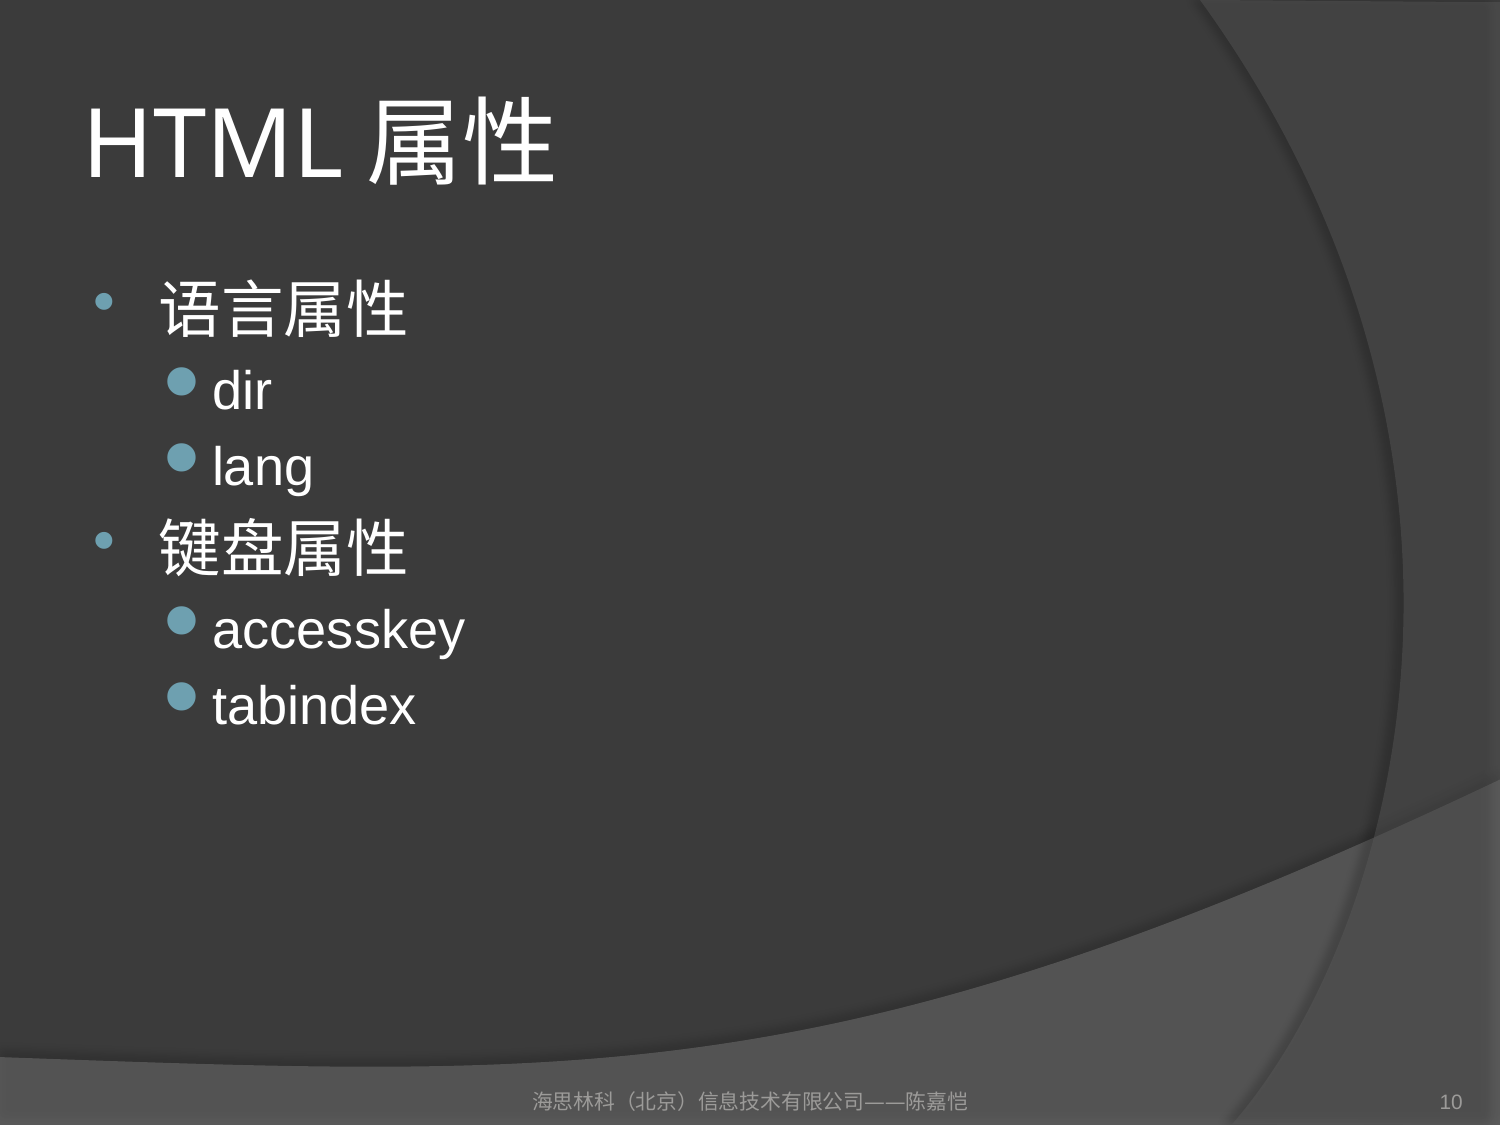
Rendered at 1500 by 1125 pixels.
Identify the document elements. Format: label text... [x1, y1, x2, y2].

list 语言属性 dir lang 键盘属性 accesskey tabindex [75, 262, 1300, 1005]
slide_number 10 [1337, 1053, 1463, 1114]
footer 海思林科（北京）信息技术有限公司——陈嘉恺 [512, 1053, 988, 1114]
title HTML属性 [75, 45, 1300, 233]
